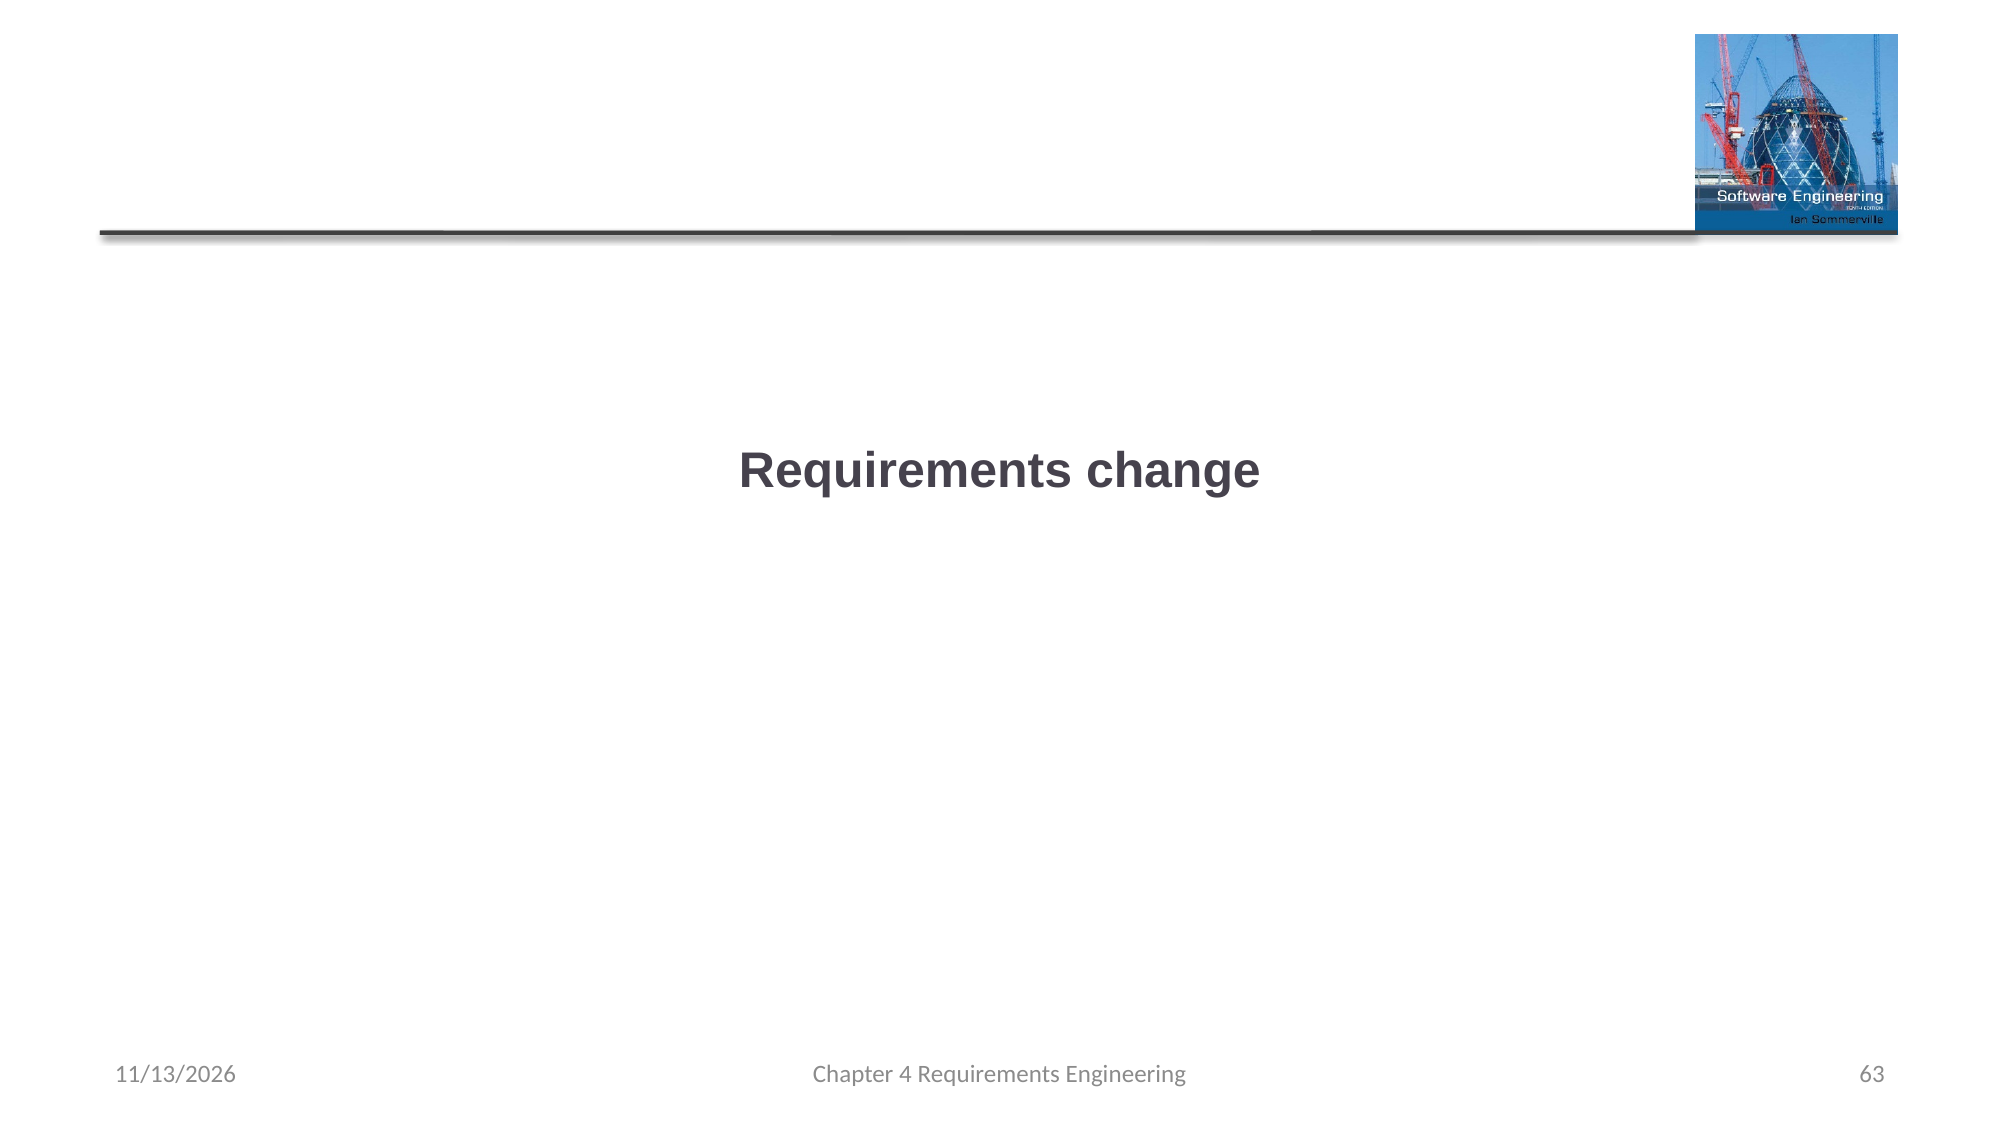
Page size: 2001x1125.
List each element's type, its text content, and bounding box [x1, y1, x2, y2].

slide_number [99, 1042, 567, 1103]
picture [1695, 34, 1898, 230]
footer Chapter 4 Requirements Engineering [683, 1042, 1317, 1103]
title Requirements change [324, 373, 1676, 562]
slide_number 63 [1433, 1042, 1900, 1103]
